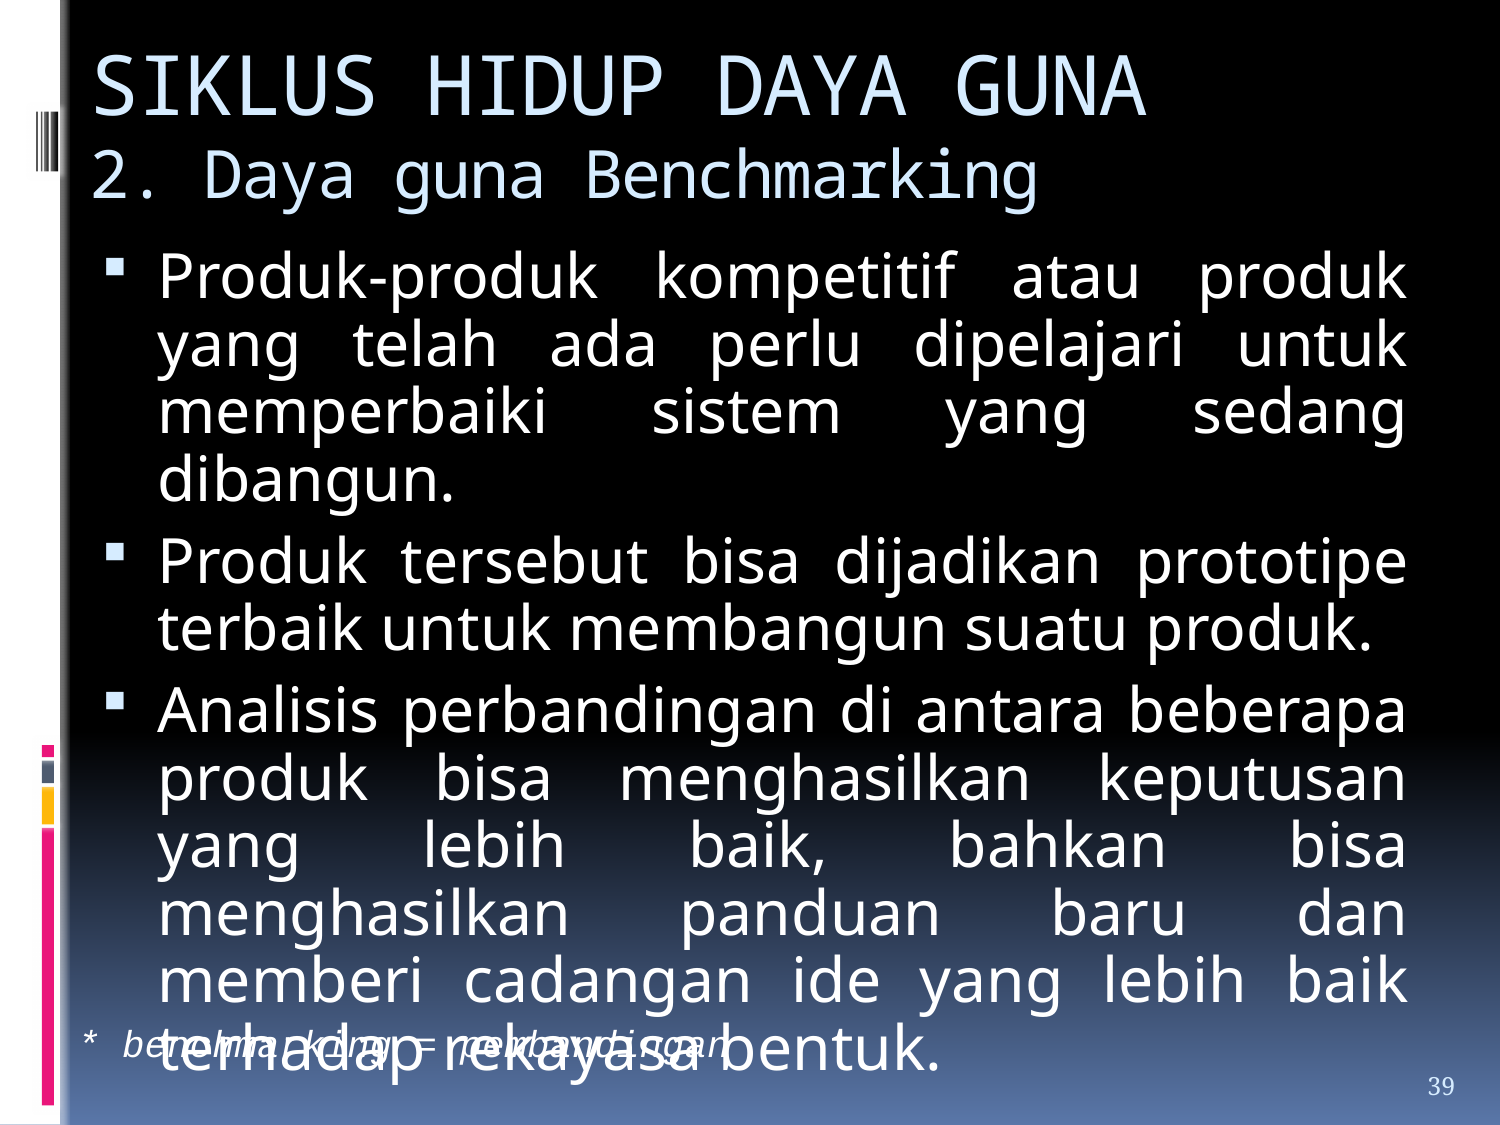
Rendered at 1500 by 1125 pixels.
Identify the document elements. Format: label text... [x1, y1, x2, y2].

list Produk-produk kompetitif atau produk yang telah ada perlu dipelajari untuk memperbaiki sistem yang sedang dibangun. Produk tersebut bisa dijadikan prototipe terbaik untuk membangun suatu produk. Analisis perbandingan di antara beberapa produk bisa menghasilkan keputusan yang lebih baik, bahkan bisa menghasilkan panduan baru dan memberi cadangan ide yang lebih baik terhadap rekayasa bentuk. [75, 237, 1425, 1038]
slide_number 39 [1412, 1052, 1488, 1113]
text_box * benchmarking = pembandingan [62, 1012, 1175, 1073]
title SIKLUS HIDUP DAYA GUNA 2. Daya guna Benchmarking [75, 24, 1425, 213]
